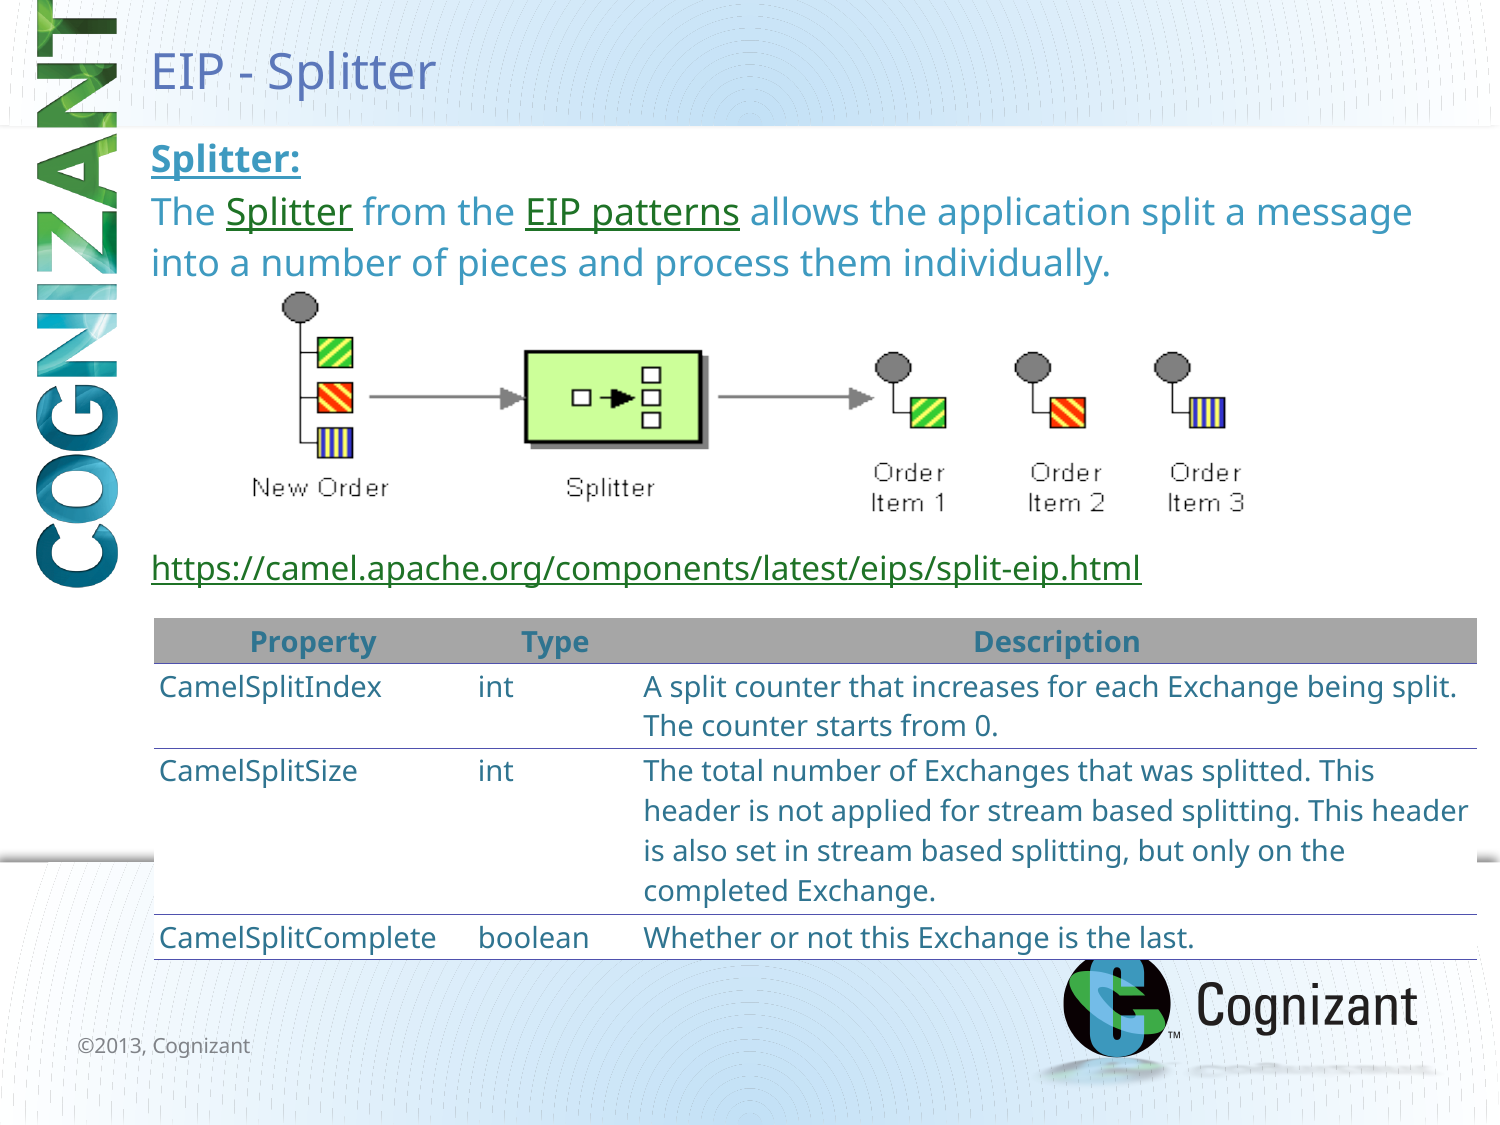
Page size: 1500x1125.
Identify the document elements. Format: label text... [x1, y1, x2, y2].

title EIP - Splitter [135, 24, 1483, 107]
subtitle Splitter: The Splitter from the EIP patterns allows the application split a message into a number of pieces and process them individually. https://camel.apache.org/components/latest/eips/split-eip.html [135, 127, 1483, 941]
table_cell CamelSplitIndex [154, 664, 473, 748]
table_cell boolean [473, 915, 638, 959]
table_cell CamelSplitComplete [154, 915, 473, 959]
picture [229, 290, 1270, 528]
picture [987, 960, 1473, 1116]
table_cell The total number of Exchanges that was splitted. This header is not applied for stream based splitting. This header is also set in stream based splitting, but only on the completed Exchange. [638, 749, 1477, 914]
table_cell CamelSplitSize [154, 749, 473, 914]
table_header Type [473, 618, 638, 663]
table_header Property [154, 618, 473, 663]
table_cell Whether or not this Exchange is the last. [638, 915, 1477, 959]
table_cell A split counter that increases for each Exchange being split. The counter starts from 0. [638, 664, 1477, 748]
table_cell int [473, 664, 638, 748]
table_header Description [638, 618, 1477, 663]
table_cell int [473, 749, 638, 914]
picture [30, 0, 125, 593]
